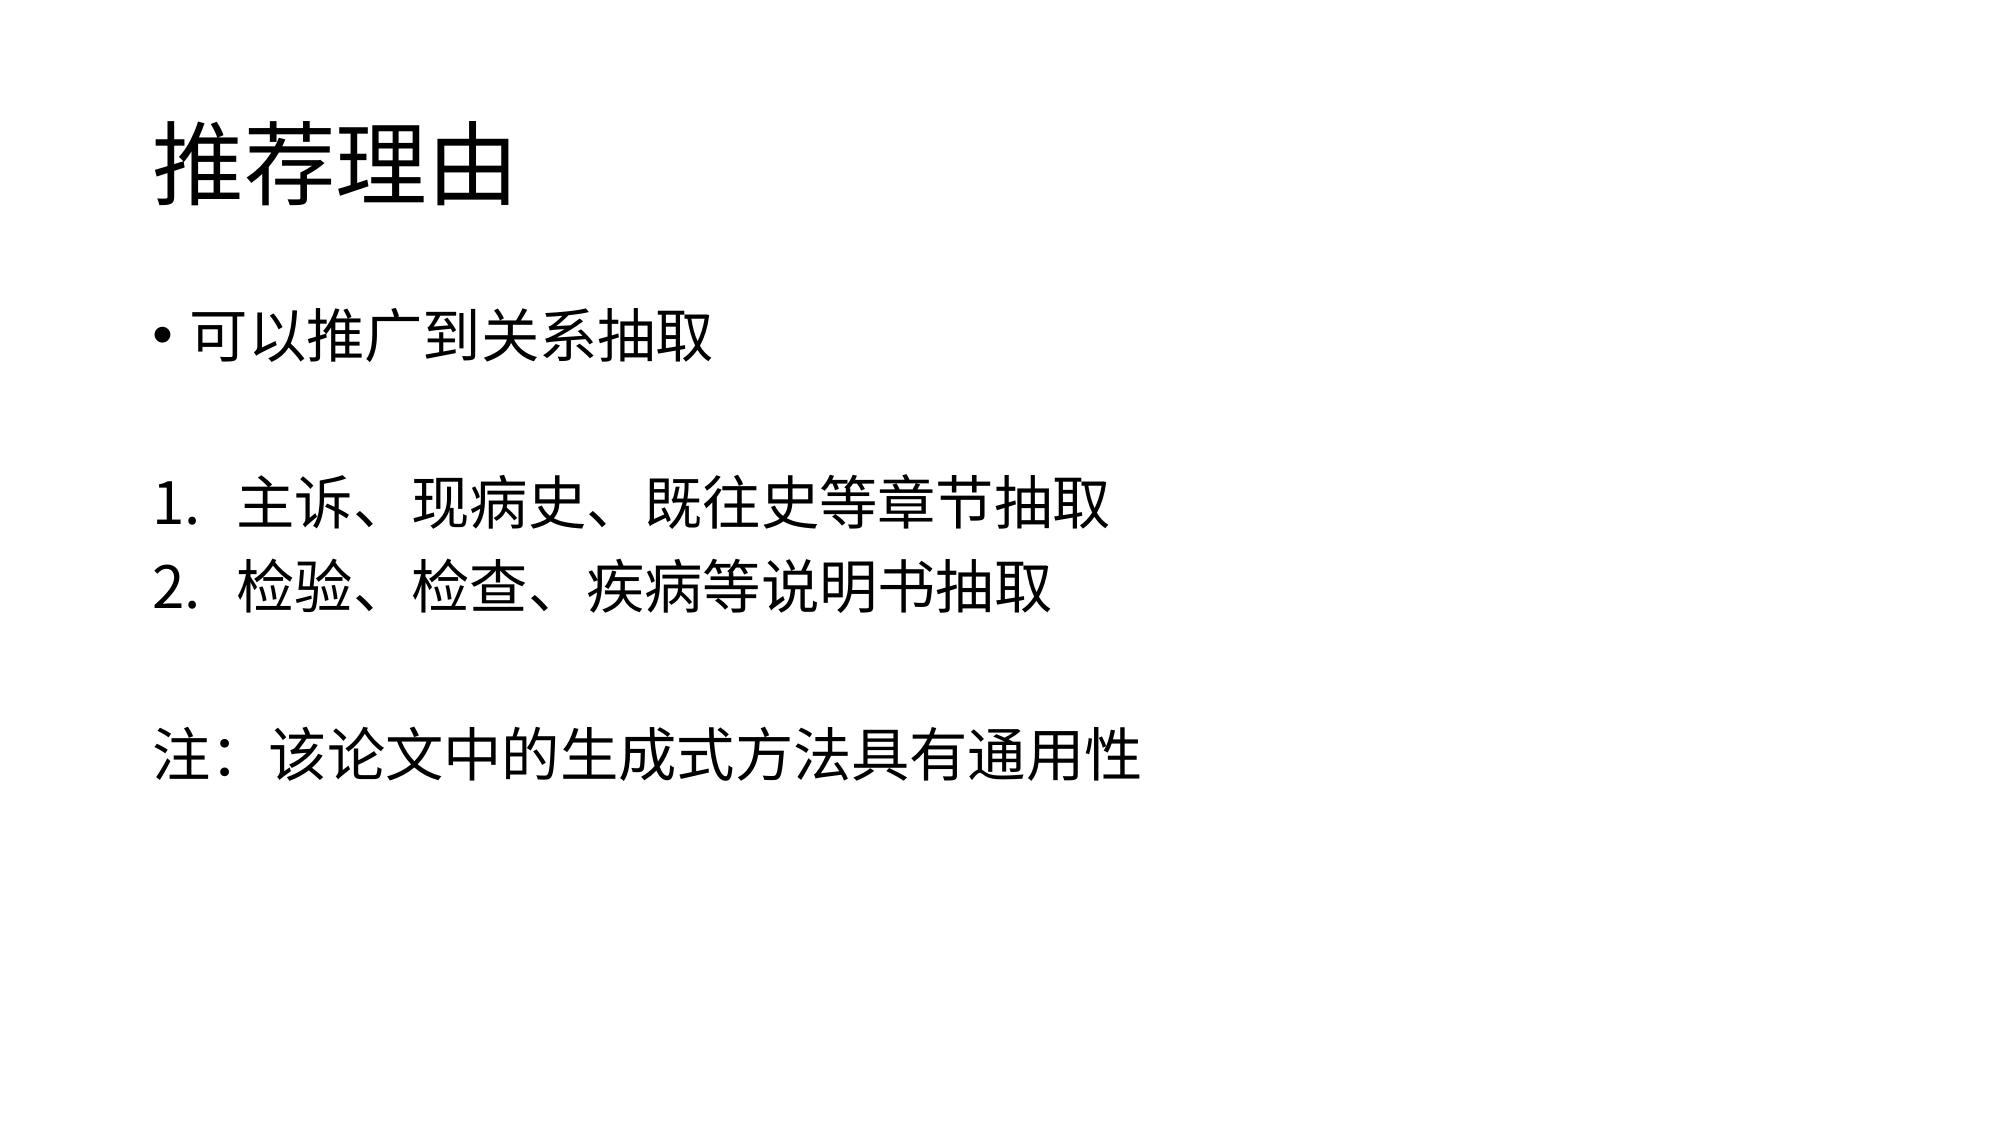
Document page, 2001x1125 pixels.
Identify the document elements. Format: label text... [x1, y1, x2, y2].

title 推荐理由 [137, 59, 1863, 278]
list 可以推广到关系抽取 主诉、现病史、既往史等章节抽取 检验、检查、疾病等说明书抽取 注：该论文中的生成式方法具有通用性 [137, 299, 1863, 1014]
